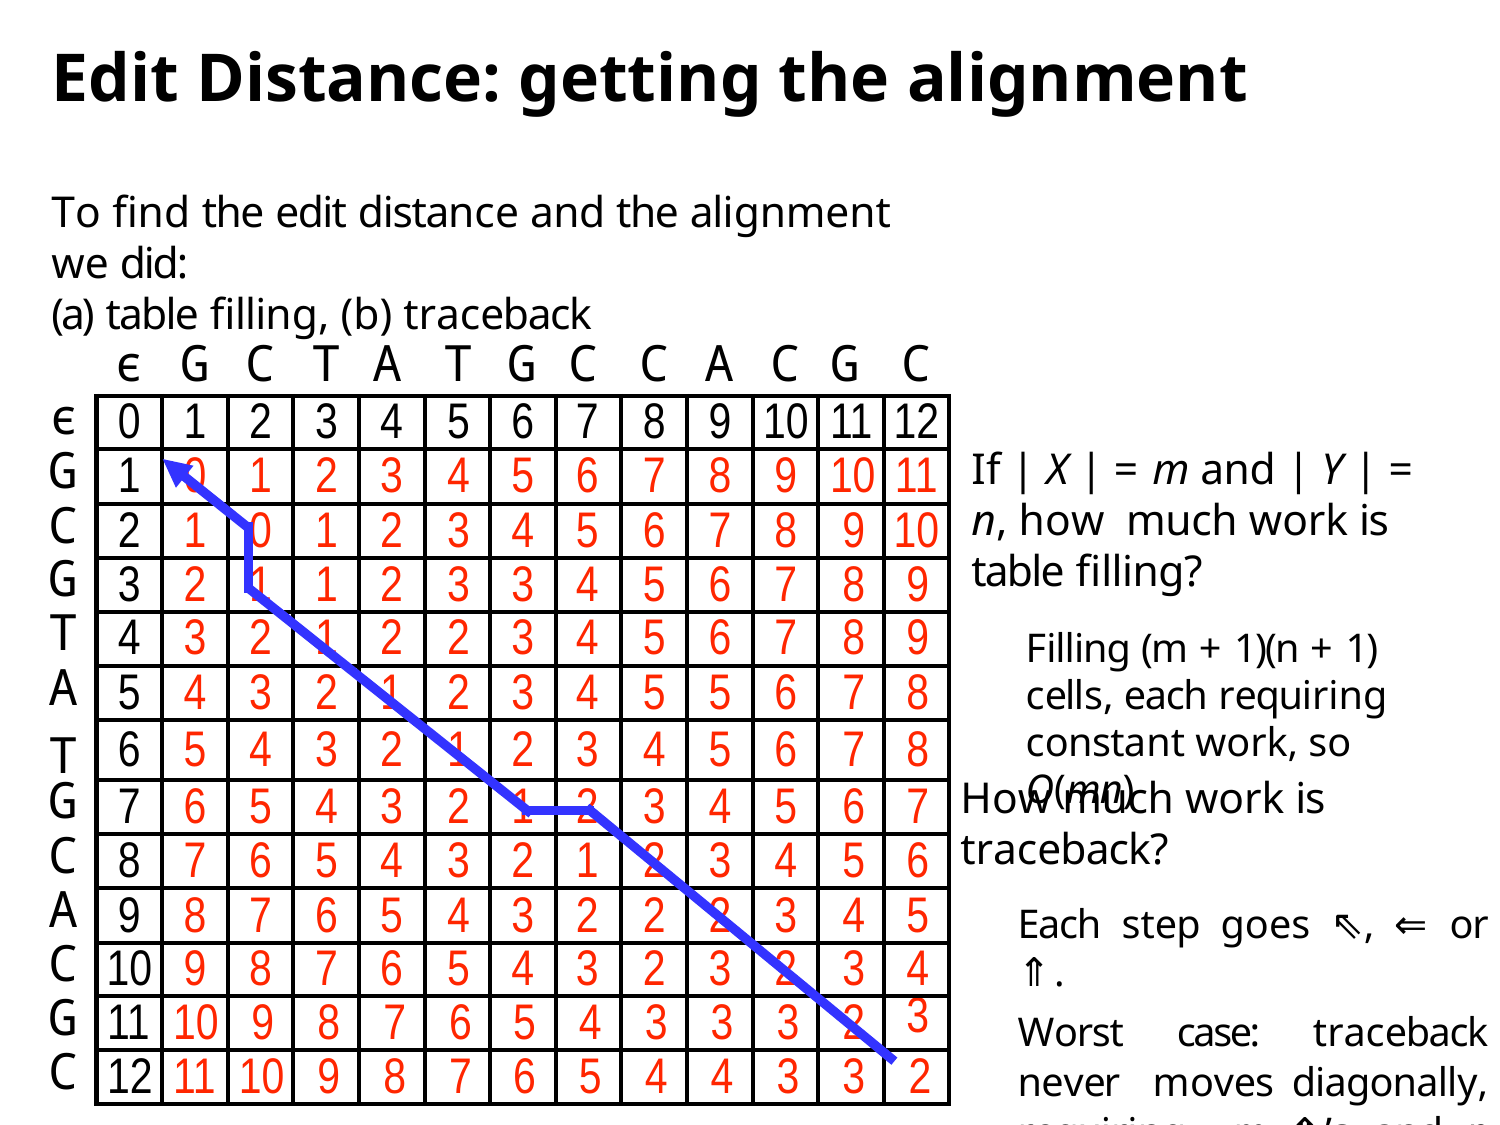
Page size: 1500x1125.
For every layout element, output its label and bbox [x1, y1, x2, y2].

table_cell [689, 668, 751, 718]
table_cell [99, 722, 160, 778]
table_cell [492, 815, 554, 832]
table_cell [558, 722, 619, 778]
table_cell [361, 560, 423, 586]
table_cell [427, 451, 488, 502]
table_cell [558, 560, 619, 610]
table_cell [427, 836, 488, 886]
table_cell [361, 945, 423, 994]
table_cell [99, 890, 160, 941]
table_cell [361, 836, 423, 886]
table_cell [164, 668, 226, 718]
table_cell [230, 945, 291, 994]
table_cell [886, 782, 947, 832]
table_cell [99, 1052, 160, 1102]
table_cell [623, 668, 685, 718]
table_cell [99, 836, 160, 886]
table_cell [230, 722, 246, 778]
table_cell [532, 722, 554, 778]
table_cell [755, 451, 816, 502]
table_cell [689, 722, 751, 778]
table_cell [895, 890, 947, 941]
table_cell [886, 614, 947, 664]
table_cell [886, 506, 947, 556]
table_cell [492, 506, 554, 556]
table_cell [99, 782, 160, 832]
text_box [162, 458, 895, 1062]
table_cell [164, 560, 226, 610]
text_box [49, 183, 950, 338]
table_cell [427, 998, 488, 1048]
table_cell [230, 398, 291, 447]
table_cell [164, 998, 226, 1048]
table_cell [427, 945, 488, 994]
table_cell [99, 560, 160, 610]
table_cell [755, 1062, 816, 1102]
table_cell [230, 614, 246, 664]
table_cell [820, 668, 882, 718]
table_cell [295, 560, 357, 586]
table_cell [230, 560, 246, 610]
table_cell [361, 815, 423, 832]
table_cell [230, 668, 246, 718]
table_cell [558, 998, 586, 1048]
table_cell [558, 815, 586, 832]
table_cell [755, 668, 816, 718]
text_box [958, 440, 1489, 1125]
table_cell [230, 529, 244, 556]
table_cell [623, 398, 685, 447]
table_cell [755, 506, 816, 556]
table_cell [886, 560, 947, 610]
table_cell [361, 398, 423, 447]
table_cell [532, 782, 554, 806]
table_cell [164, 836, 226, 886]
table_cell [558, 1052, 619, 1102]
table_header [31, 342, 949, 396]
table_cell [361, 1052, 423, 1102]
table_cell [295, 506, 357, 556]
table_cell [164, 614, 226, 664]
table_cell [295, 451, 357, 502]
table_cell [820, 560, 882, 610]
table_cell [253, 560, 291, 586]
table_cell [820, 614, 882, 664]
table_cell [492, 560, 554, 610]
table_cell [820, 451, 882, 502]
table_cell [99, 506, 160, 556]
table_cell [492, 398, 554, 447]
table_cell [689, 560, 751, 610]
table_cell [164, 722, 226, 778]
table_cell [427, 815, 488, 832]
table_cell [623, 451, 685, 502]
table_cell [427, 890, 488, 941]
table_cell [532, 614, 554, 664]
table_cell [295, 998, 357, 1048]
table_cell [895, 998, 947, 1048]
table_cell [295, 890, 357, 941]
table_cell [230, 782, 291, 832]
table_cell [689, 451, 751, 502]
table_cell [820, 722, 882, 778]
table_cell [492, 945, 554, 994]
table_cell [623, 614, 685, 664]
table_cell [361, 998, 423, 1048]
table_cell [361, 451, 423, 502]
table_cell [623, 560, 685, 610]
table_cell [295, 1052, 357, 1102]
table_cell [558, 945, 586, 994]
table_cell [558, 506, 619, 556]
table_cell [99, 945, 160, 994]
table_cell [230, 998, 291, 1048]
table_cell [295, 836, 357, 886]
table_cell [164, 782, 226, 832]
table_cell [623, 1062, 685, 1102]
table_cell [755, 722, 816, 778]
table_cell [164, 451, 226, 458]
table_cell [361, 506, 423, 556]
table_cell [558, 398, 619, 447]
table_cell [689, 1062, 751, 1102]
table_cell [886, 1052, 947, 1102]
table_cell [427, 398, 488, 447]
table_cell [895, 836, 947, 886]
table_cell [492, 836, 554, 886]
table_cell [558, 782, 619, 807]
table_cell [427, 506, 488, 556]
table_cell [755, 614, 816, 664]
table_cell [558, 836, 586, 886]
table_cell [99, 668, 160, 718]
table_cell [895, 945, 947, 994]
table_cell [492, 890, 554, 941]
table_cell [886, 722, 947, 778]
table_cell [249, 506, 291, 556]
table_cell [99, 398, 160, 447]
table_cell [558, 451, 619, 502]
table_cell [886, 668, 947, 718]
table_cell [230, 451, 291, 502]
table_cell [820, 1062, 882, 1102]
title [50, 34, 1414, 224]
table_cell [623, 506, 685, 556]
table_cell [532, 668, 554, 718]
table_cell [164, 529, 226, 556]
table_cell [164, 398, 226, 447]
table_cell [230, 890, 291, 941]
table_cell [492, 998, 554, 1048]
table_cell [623, 782, 685, 807]
table_cell [99, 998, 160, 1048]
table_cell [820, 506, 882, 556]
table_cell [886, 451, 947, 502]
table_cell [164, 1052, 226, 1102]
table_cell [427, 1052, 488, 1102]
table_cell [755, 560, 816, 610]
table_cell [689, 398, 751, 447]
table_cell [755, 782, 816, 807]
table_cell [886, 398, 947, 447]
table_cell [361, 890, 423, 941]
table_cell [492, 451, 554, 502]
table_cell [99, 614, 160, 664]
table_cell [820, 782, 882, 807]
table_cell [295, 398, 357, 447]
table_cell [164, 890, 226, 941]
table_cell [558, 668, 619, 718]
table_cell [623, 722, 685, 778]
table_cell [689, 782, 751, 807]
table_cell [230, 1052, 291, 1102]
table_cell [295, 945, 357, 994]
table_cell [820, 398, 882, 447]
table_cell [295, 815, 357, 832]
table_cell [689, 506, 751, 556]
table_cell [427, 560, 488, 586]
table_cell [164, 945, 226, 994]
table_cell [99, 451, 160, 502]
table_cell [558, 614, 619, 664]
table_cell [558, 890, 586, 941]
table_cell [755, 398, 816, 447]
table_cell [492, 1052, 554, 1102]
table_cell [689, 614, 751, 664]
table_cell [230, 836, 291, 886]
table_cell [31, 396, 94, 1104]
